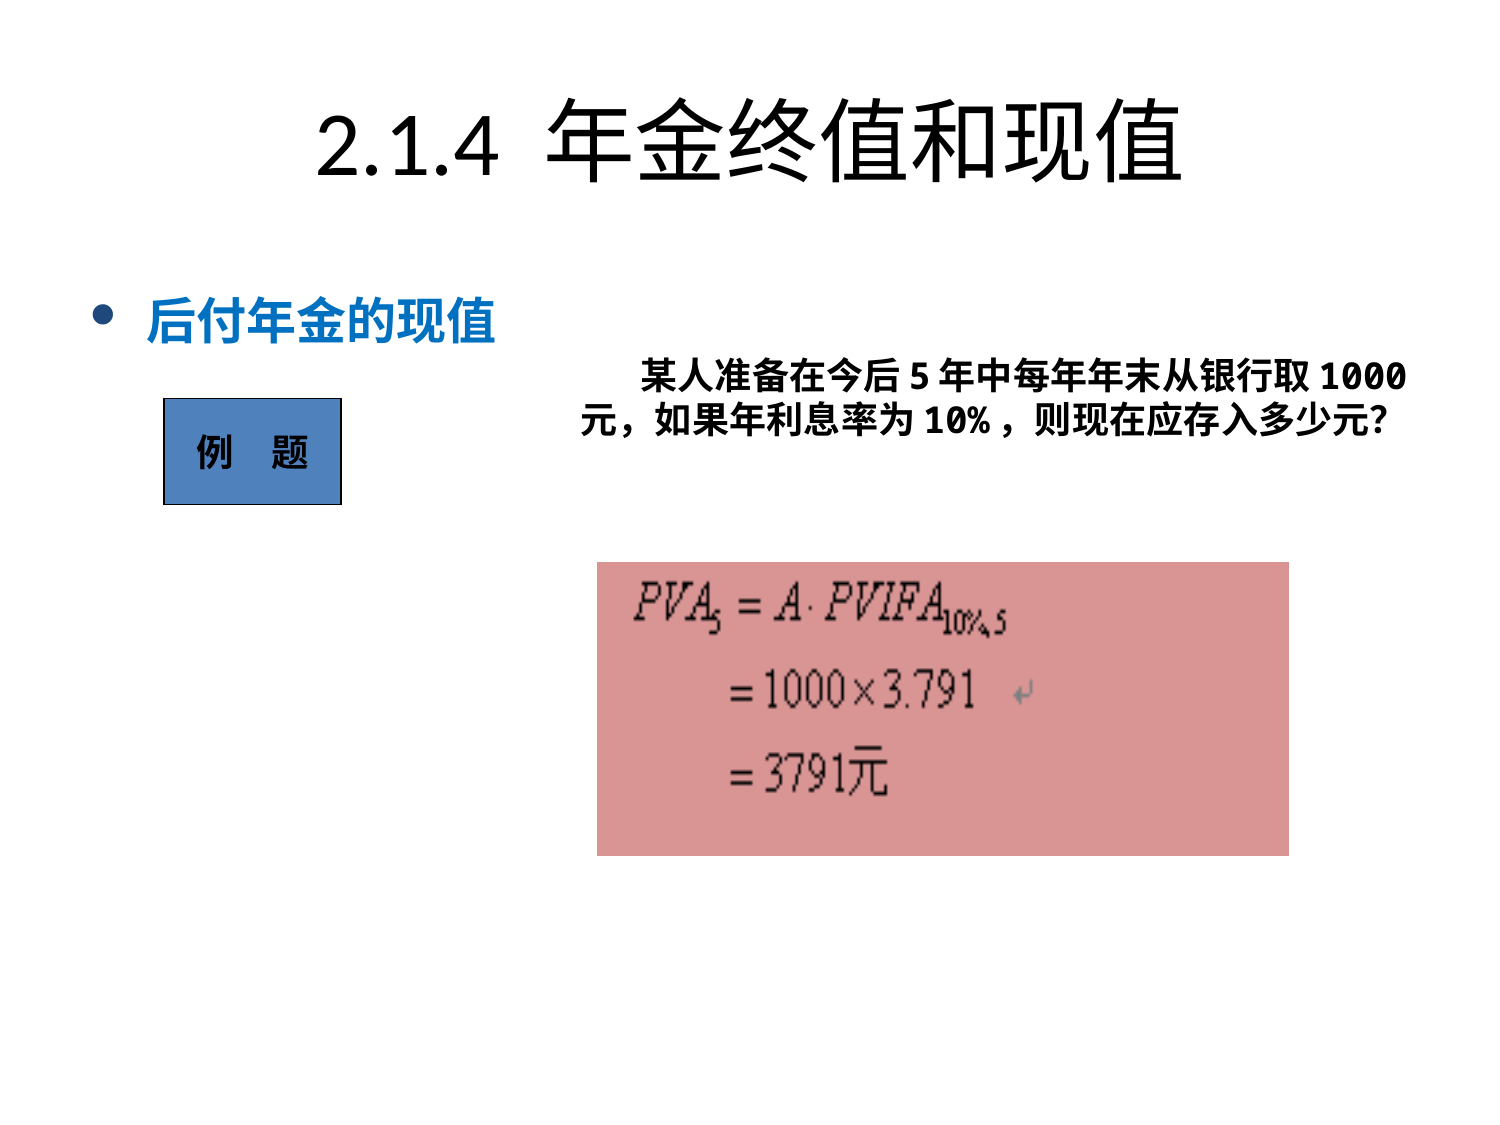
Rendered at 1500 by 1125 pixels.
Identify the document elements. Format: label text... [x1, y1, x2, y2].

picture [597, 562, 1290, 856]
title 2.1.4 年金终值和现值 [75, 45, 1425, 233]
text_box 例 题 [164, 398, 342, 505]
text_box 后付年金的现值 [74, 281, 1425, 364]
list 某人准备在今后5年中每年年末从银行取1000元，如果年利息率为10%，则现在应存入多少元？ [513, 364, 1425, 598]
